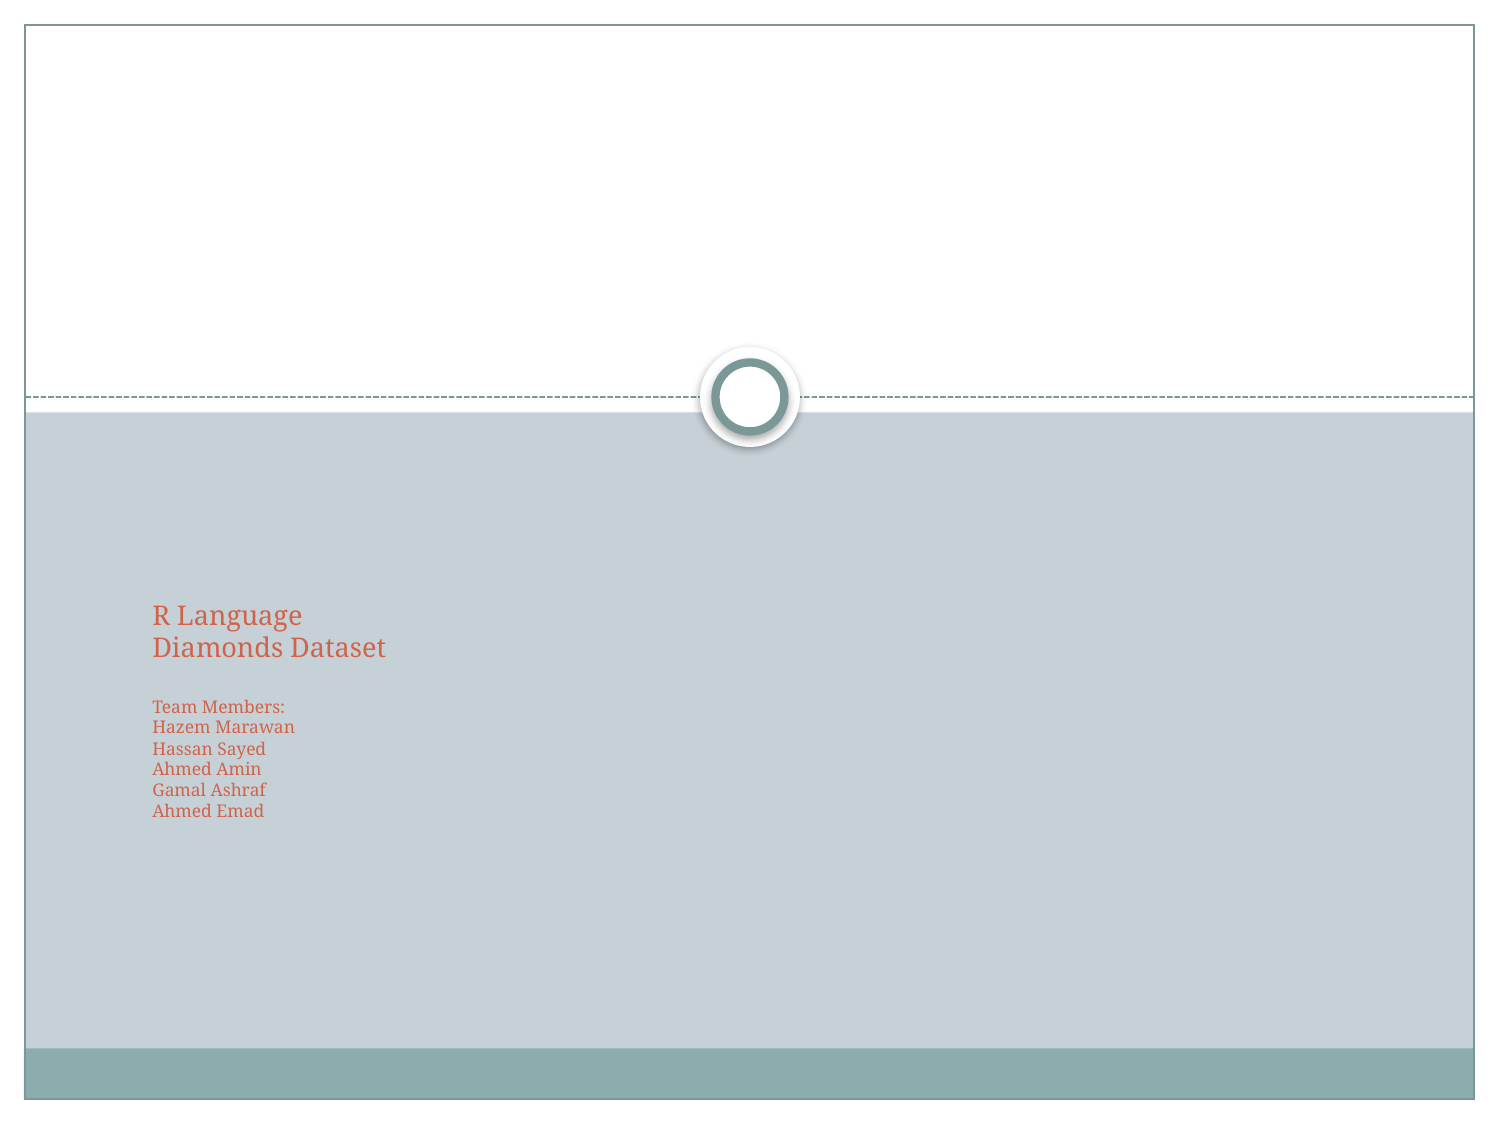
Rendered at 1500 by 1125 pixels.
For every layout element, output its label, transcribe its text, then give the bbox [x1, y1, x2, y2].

title R Language Diamonds Dataset Team Members: Hazem Marawan Hassan Sayed Ahmed Amin Gamal Ashraf Ahmed Emad [137, 587, 1413, 829]
